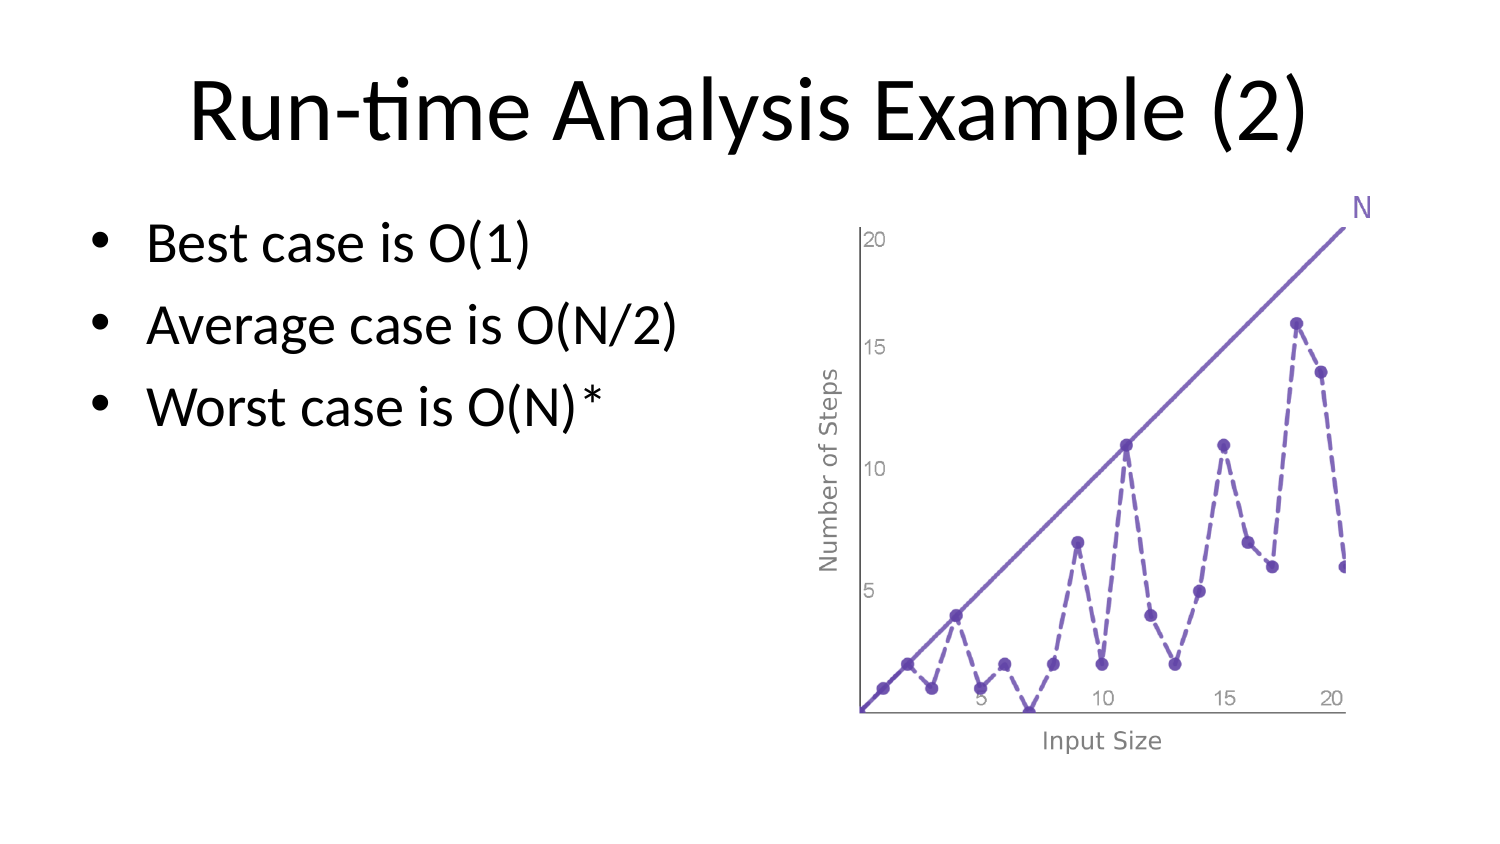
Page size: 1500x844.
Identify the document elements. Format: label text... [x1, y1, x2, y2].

list Best case is O(1) Average case is O(N/2) Worst case is O(N)* [75, 196, 738, 754]
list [817, 196, 1370, 754]
title Run-time Analysis Example (2) [75, 33, 1425, 175]
